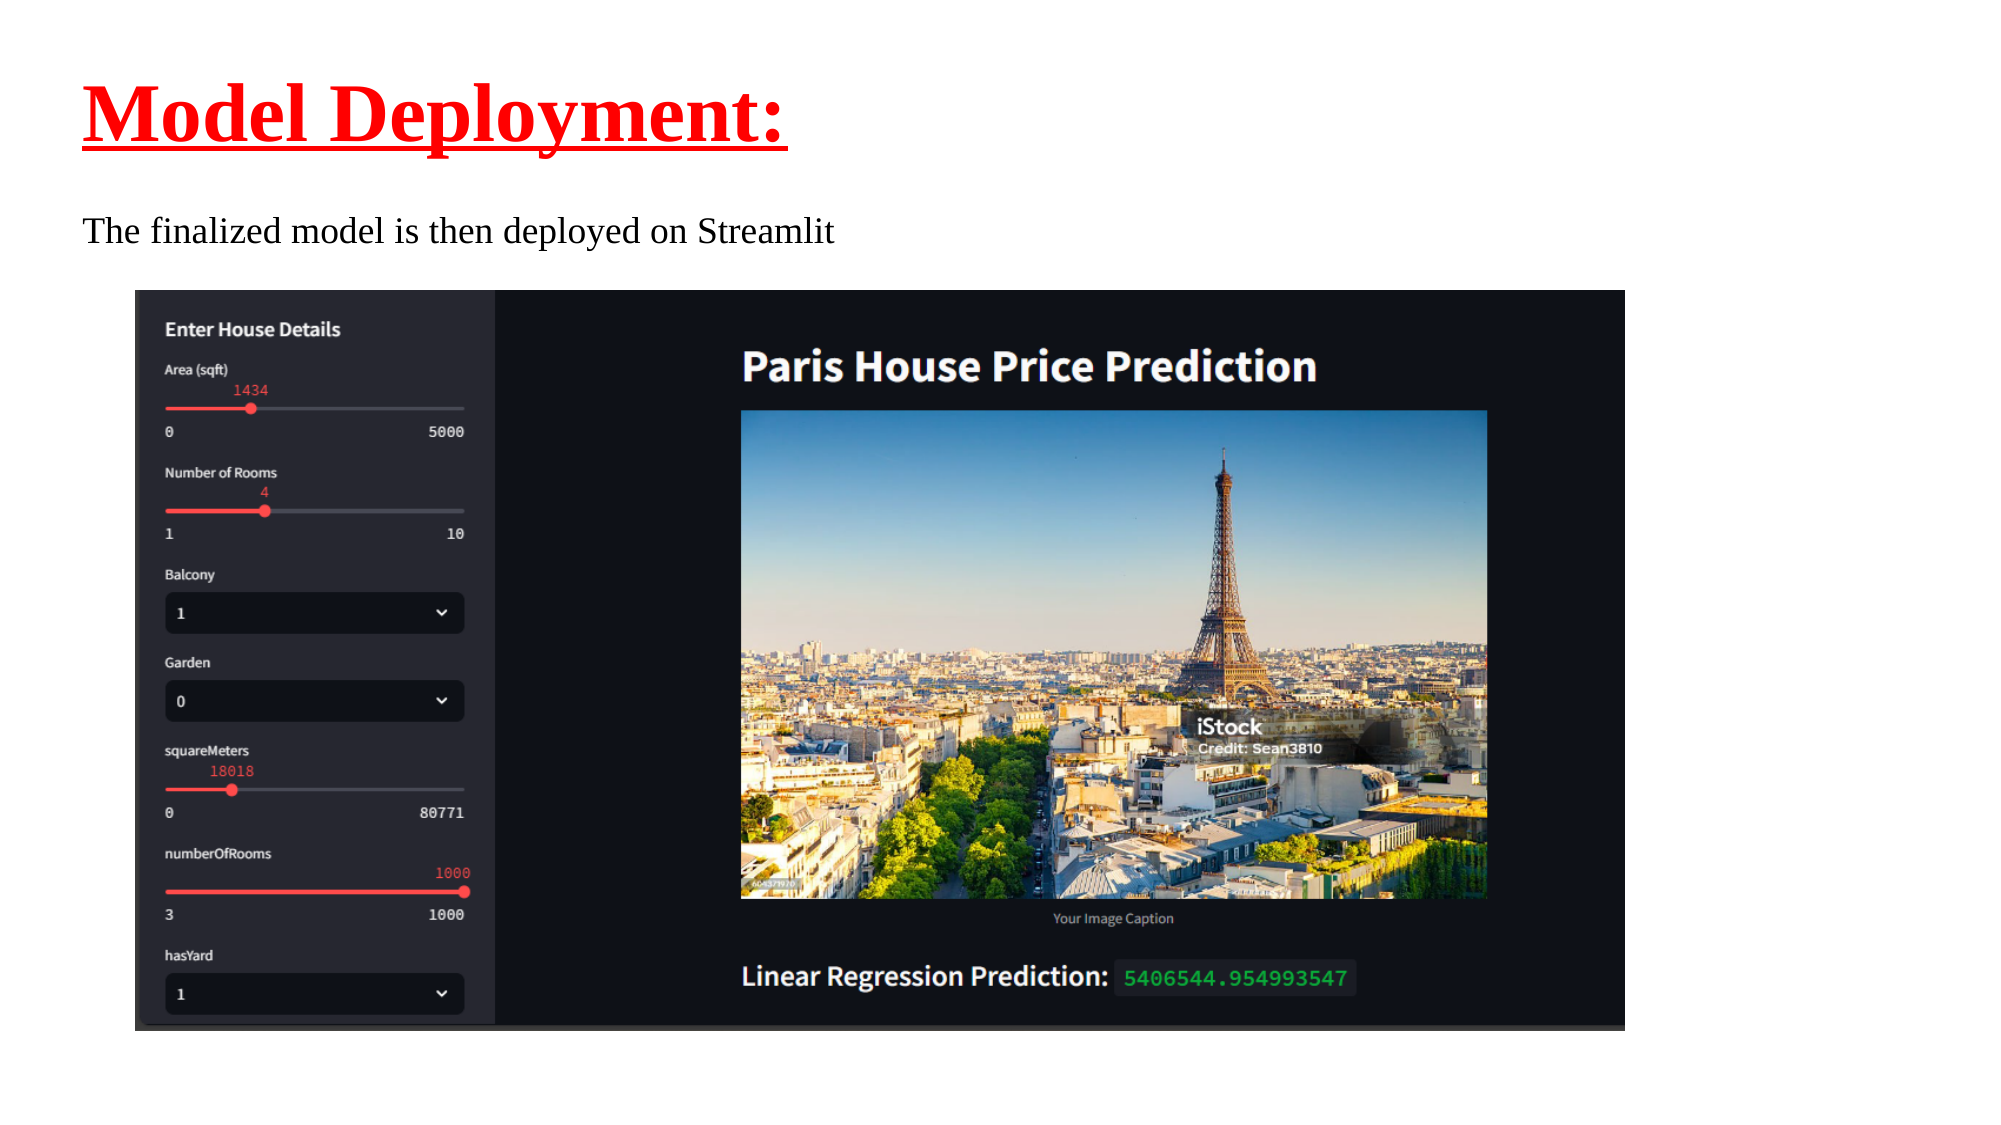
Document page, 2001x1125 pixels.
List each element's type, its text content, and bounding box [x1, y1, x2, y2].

picture [134, 290, 1625, 1031]
text_box The finalized model is then deployed on Streamlit [67, 198, 1068, 259]
text_box Model Deployment: [67, 50, 1068, 166]
